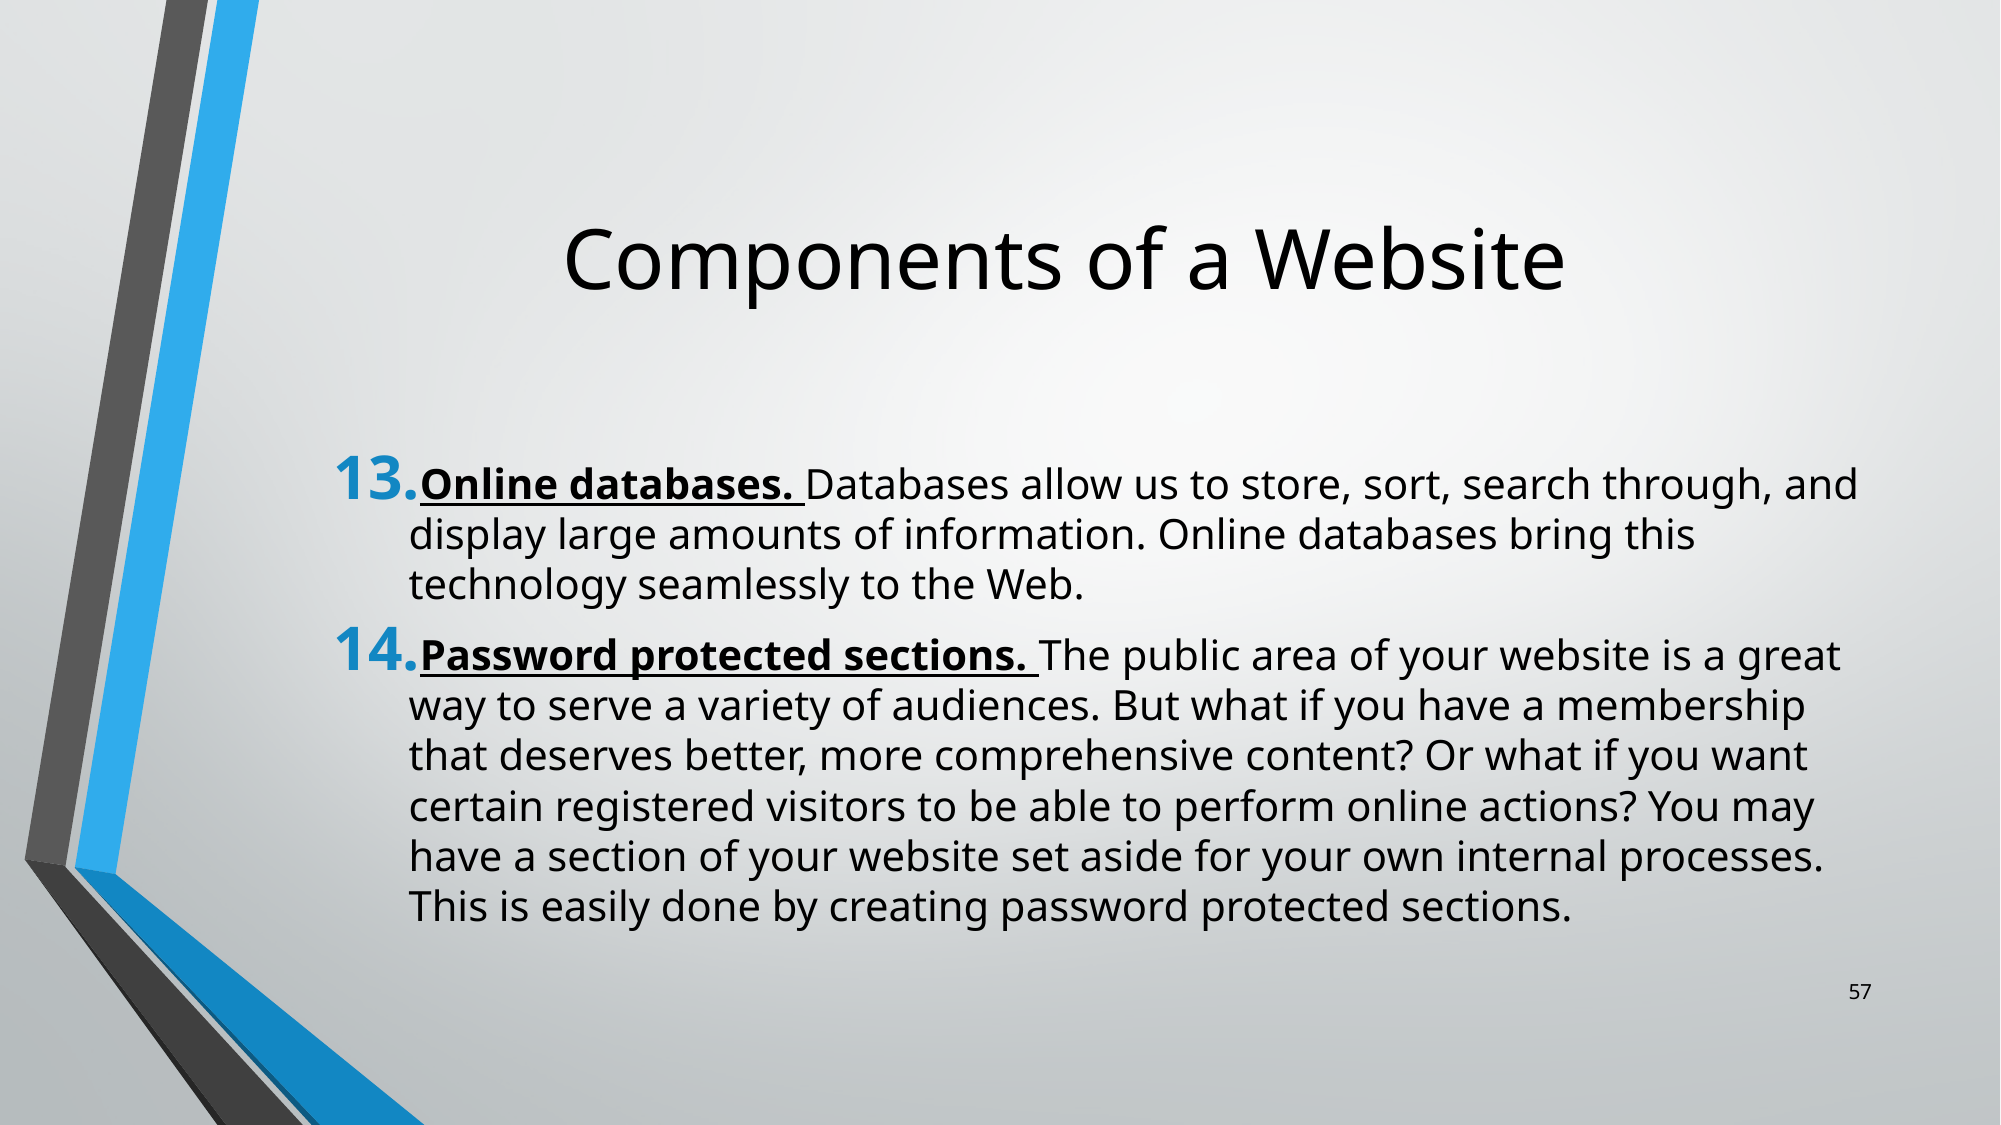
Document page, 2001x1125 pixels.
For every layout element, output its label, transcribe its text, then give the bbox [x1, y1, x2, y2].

list Online databases. Databases allow us to store, sort, search through, and display large amounts of information. Online databases bring this technology seamlessly to the Web. Password protected sections. The public area of your website is a great way to serve a variety of audiences. But what if you have a membership that deserves better, more comprehensive content? Or what if you want certain registered visitors to be able to perform online actions? You may have a section of your website set aside for your own internal processes. This is easily done by creating password protected sections. [243, 437, 1887, 950]
slide_number 57 [1796, 962, 1887, 1023]
title Components of a Website [243, 112, 1887, 400]
